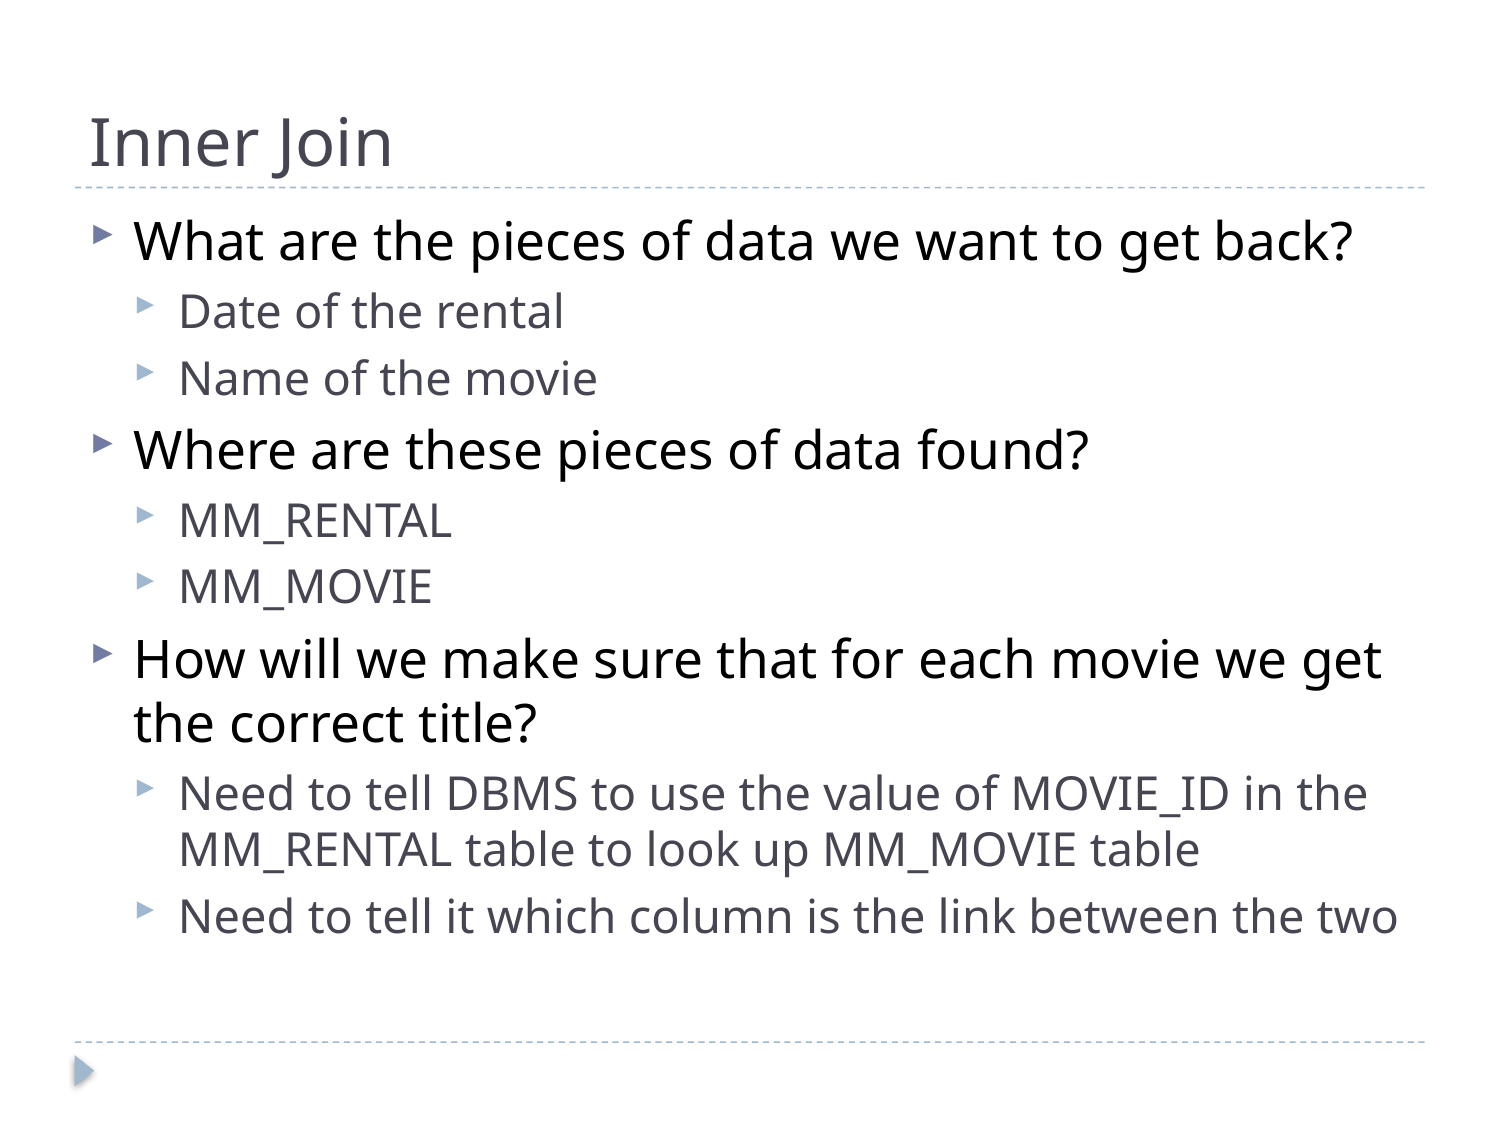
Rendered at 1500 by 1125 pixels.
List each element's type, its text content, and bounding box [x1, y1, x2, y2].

list What are the pieces of data we want to get back? Date of the rental Name of the movie Where are these pieces of data found? MM_RENTAL MM_MOVIE How will we make sure that for each movie we get the correct title? Need to tell DBMS to use the value of MOVIE_ID in the MM_RENTAL table to look up MM_MOVIE table Need to tell it which column is the link between the two [75, 200, 1425, 1010]
title Inner Join [75, 24, 1425, 188]
